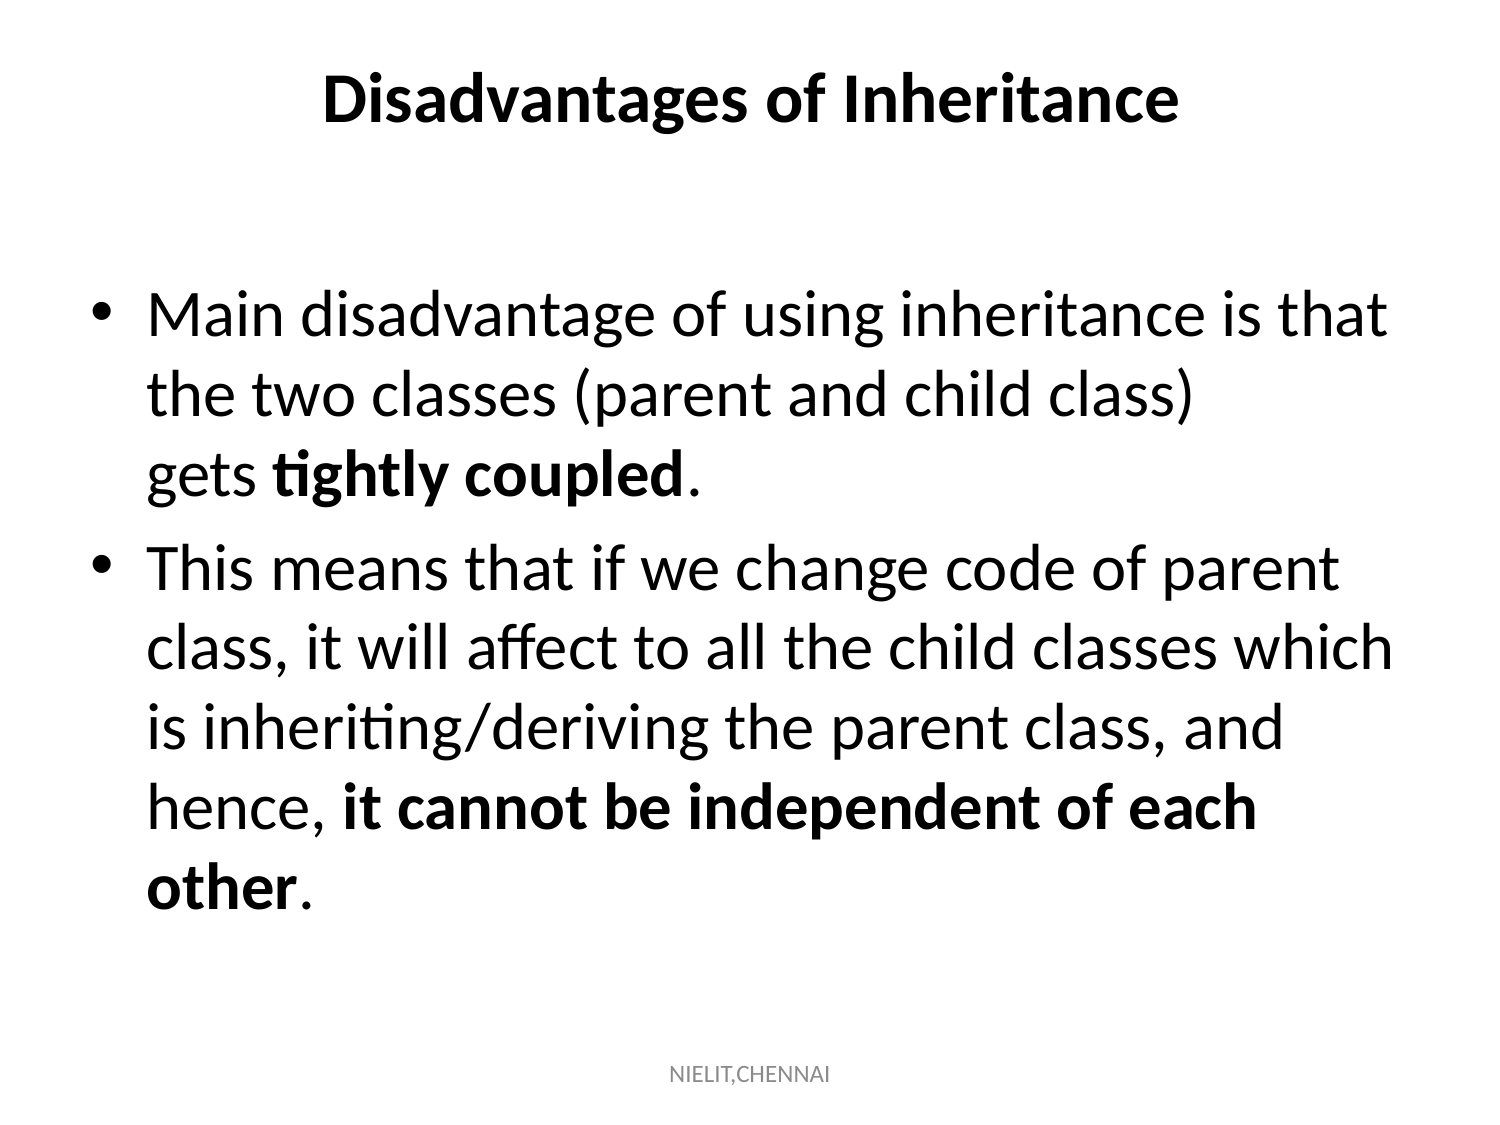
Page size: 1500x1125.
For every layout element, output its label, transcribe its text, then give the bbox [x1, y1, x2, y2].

list Main disadvantage of using inheritance is that the two classes (parent and child class) gets tightly coupled. This means that if we change code of parent class, it will affect to all the child classes which is inheriting/deriving the parent class, and hence, it cannot be independent of each other. [75, 262, 1425, 1005]
footer NIELIT,CHENNAI [512, 1042, 988, 1103]
title Disadvantages of Inheritance [76, 42, 1427, 231]
